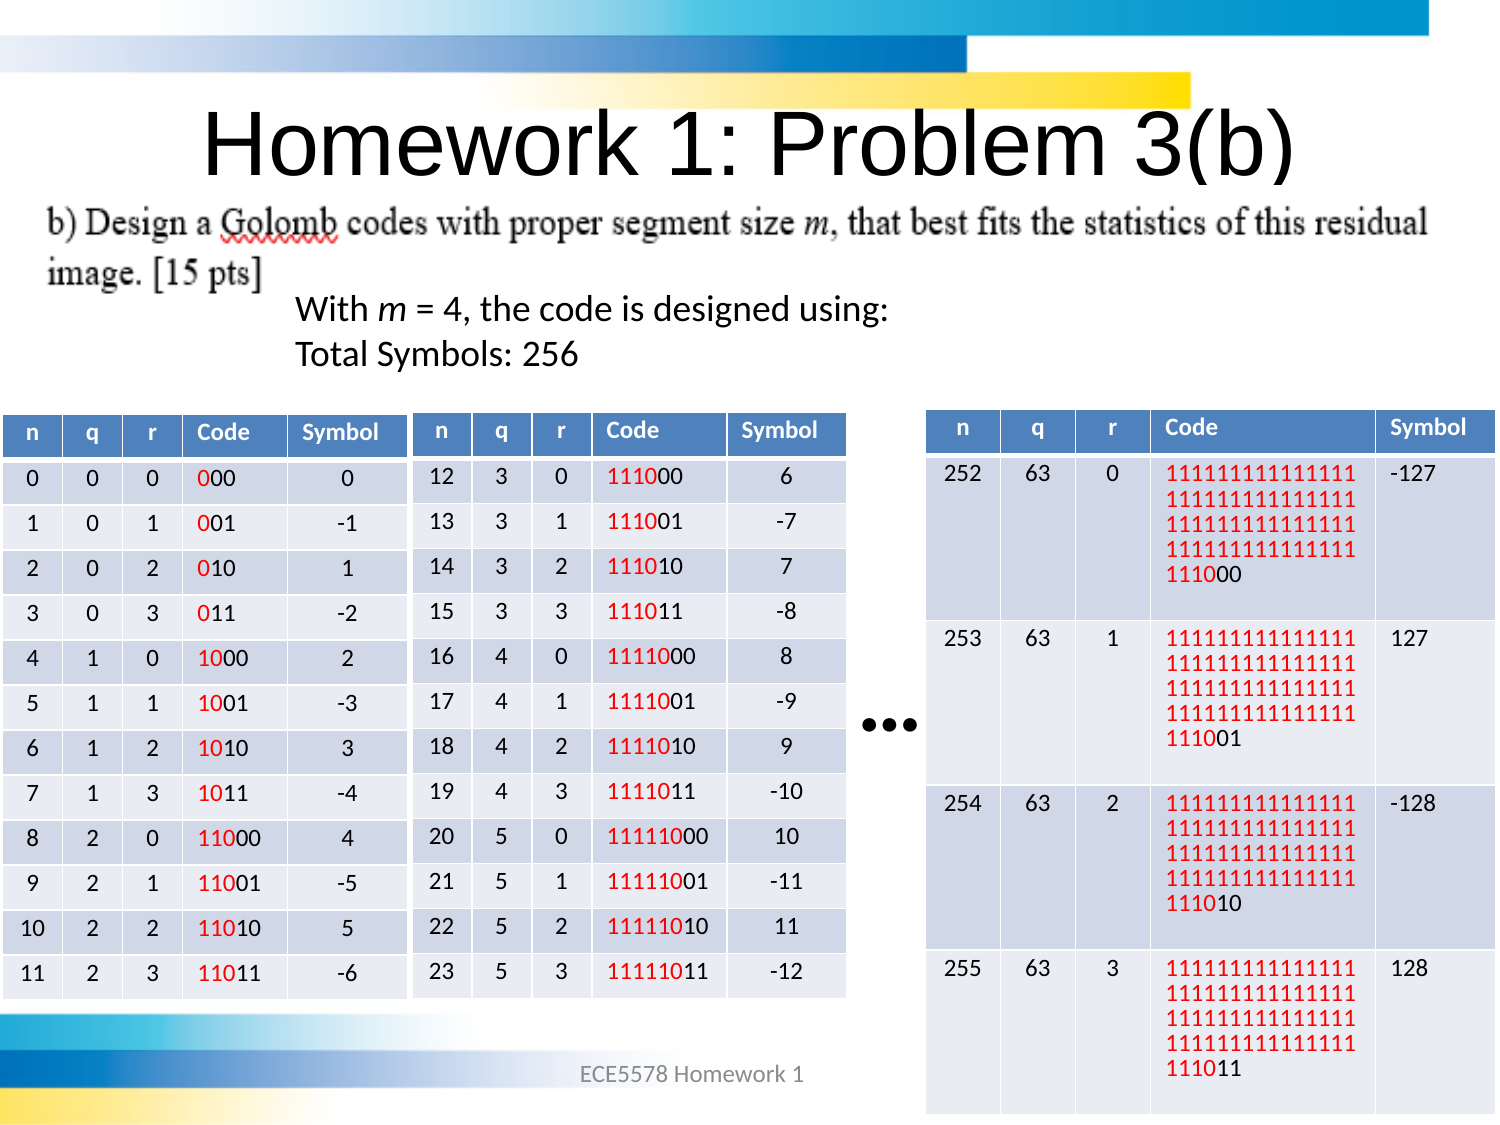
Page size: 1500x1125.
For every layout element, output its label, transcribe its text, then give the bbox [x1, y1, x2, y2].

table_cell 5 [3, 686, 62, 729]
table_cell 3 [473, 594, 531, 638]
table_cell 63 [1001, 621, 1075, 784]
table_cell 1 [1076, 621, 1150, 784]
table_cell 0 [3, 463, 62, 504]
table_cell 2 [63, 821, 122, 864]
table_cell 10 [3, 911, 62, 954]
table_cell 0 [288, 463, 407, 504]
table_cell 1000 [183, 641, 287, 684]
footer ECE5578 Homework 1 [432, 1042, 925, 1103]
table_cell 11000 [183, 821, 287, 864]
table_cell 1 [63, 686, 122, 729]
table_cell 2 [288, 641, 407, 684]
table_header q [1001, 410, 1075, 453]
table_cell 15 [413, 594, 471, 638]
table_cell -11 [728, 864, 846, 908]
table_cell 3 [123, 596, 182, 639]
table_cell 5 [288, 911, 407, 954]
table_cell 1 [63, 641, 122, 684]
table_cell 111111111111111111111111111111111111111111111111111111111111111001 [1151, 621, 1375, 784]
table_header Symbol [1376, 410, 1495, 453]
table_cell 3 [123, 776, 182, 819]
table_cell 5 [473, 864, 531, 908]
table_cell 3 [473, 504, 531, 548]
table_cell 1 [533, 864, 591, 908]
table_cell 5 [473, 954, 531, 998]
table_cell 63 [1001, 458, 1075, 620]
table_cell 3 [533, 774, 591, 818]
table_cell 20 [413, 819, 471, 863]
table_cell 1 [288, 551, 407, 594]
table_cell 3 [1076, 951, 1150, 1114]
table_header r [533, 413, 591, 456]
text_box … [842, 632, 938, 758]
table_cell 7 [728, 549, 846, 593]
table_cell 8 [728, 639, 842, 683]
table_cell 3 [473, 461, 531, 503]
table_cell 1 [63, 776, 122, 819]
table_cell 1 [123, 686, 182, 729]
table_cell 4 [473, 684, 531, 728]
table_cell 13 [413, 504, 471, 548]
table_cell 11111000 [593, 819, 726, 863]
table_cell 11011 [183, 956, 287, 999]
table_cell 2 [533, 909, 591, 953]
table_cell 19 [413, 774, 471, 818]
table_header q [473, 413, 531, 456]
table_cell -10 [728, 774, 846, 818]
table_cell 63 [1001, 786, 1075, 949]
table_cell 111001 [593, 504, 726, 548]
table_cell 4 [473, 729, 531, 773]
table_cell -9 [728, 684, 842, 728]
table_cell 2 [63, 911, 122, 954]
table_cell -1 [288, 506, 407, 549]
table_cell 0 [63, 551, 122, 594]
table_cell -8 [728, 594, 846, 638]
table_cell 7 [3, 776, 62, 819]
table_cell 3 [533, 594, 591, 638]
table_cell 11 [3, 956, 62, 999]
table_cell 11 [728, 909, 846, 953]
table_cell 1001 [183, 686, 287, 729]
table_cell -6 [288, 956, 407, 999]
table_cell 111111111111111111111111111111111111111111111111111111111111111010 [1151, 786, 1375, 949]
table_header r [1076, 410, 1150, 453]
table_cell 4 [288, 821, 407, 864]
table_cell 111111111111111111111111111111111111111111111111111111111111111000 [1151, 458, 1375, 620]
table_cell 21 [413, 864, 471, 908]
table_cell 9 [728, 729, 846, 773]
table_cell 111010 [593, 549, 726, 593]
table_cell 11010 [183, 911, 287, 954]
table_header q [63, 415, 122, 457]
table_cell 1011 [183, 776, 287, 819]
table_cell 6 [3, 731, 62, 774]
table_cell 010 [183, 551, 287, 594]
table_cell 3 [123, 956, 182, 999]
table_cell 10 [728, 819, 846, 863]
table_cell 255 [926, 951, 1000, 1114]
table_cell 1111001 [593, 684, 726, 728]
table_cell -128 [1376, 786, 1495, 949]
table_cell 11111001 [593, 864, 726, 908]
table_cell 1111010 [593, 729, 726, 773]
table_cell 0 [63, 463, 122, 504]
table_cell 2 [1076, 786, 1150, 949]
table_cell 000 [183, 463, 287, 504]
table_cell -5 [288, 866, 407, 909]
table_cell 1 [123, 506, 182, 549]
table_cell 2 [3, 551, 62, 594]
table_header Code [1151, 410, 1375, 453]
table_cell 4 [473, 639, 531, 683]
table_cell 0 [63, 506, 122, 549]
table_cell 2 [533, 549, 591, 593]
table_cell 1111011 [593, 774, 726, 818]
table_cell 0 [533, 639, 591, 683]
table_cell 0 [63, 596, 122, 639]
table_cell 2 [123, 731, 182, 774]
table_cell 2 [123, 911, 182, 954]
table_cell 254 [926, 786, 1000, 949]
table_cell 0 [123, 463, 182, 504]
table_cell 5 [473, 909, 531, 953]
table_cell 6 [728, 461, 846, 503]
table_header Code [593, 413, 726, 456]
table_cell 1010 [183, 731, 287, 774]
table_cell -127 [1376, 458, 1495, 620]
table_cell -4 [288, 776, 407, 819]
table_cell 128 [1376, 951, 1495, 1114]
table_header n [413, 413, 471, 456]
table_cell 111011 [593, 594, 726, 638]
table_header r [123, 415, 182, 457]
title Homework 1: Problem 3(b) [75, 45, 1425, 184]
picture [0, 0, 1500, 1125]
table_cell 22 [413, 909, 471, 953]
table_cell 23 [413, 954, 471, 998]
table_header n [926, 410, 1000, 453]
table_cell 2 [63, 866, 122, 909]
table_cell 0 [123, 821, 182, 864]
table_cell 12 [413, 461, 471, 503]
table_cell -2 [288, 596, 407, 639]
table_cell -7 [728, 504, 846, 548]
table_cell -12 [728, 954, 846, 998]
table_cell 4 [473, 774, 531, 818]
table_cell 16 [413, 639, 471, 683]
table_cell 0 [533, 819, 591, 863]
table_cell 1 [63, 731, 122, 774]
table_cell 0 [1076, 458, 1150, 620]
table_cell 0 [533, 461, 591, 503]
table_cell 18 [413, 729, 471, 773]
table_cell 4 [3, 641, 62, 684]
table_cell 2 [123, 551, 182, 594]
table_cell 3 [288, 731, 407, 774]
table_cell 3 [533, 954, 591, 998]
table_cell 3 [3, 596, 62, 639]
table_cell 9 [3, 866, 62, 909]
table_cell 011 [183, 596, 287, 639]
table_cell 111000 [593, 461, 726, 503]
table_cell 111111111111111111111111111111111111111111111111111111111111111011 [1151, 951, 1375, 1114]
table_cell 11001 [183, 866, 287, 909]
table_cell 5 [473, 819, 531, 863]
table_cell 8 [3, 821, 62, 864]
table_cell 1 [3, 506, 62, 549]
table_cell 1111000 [593, 639, 726, 683]
table_cell 0 [123, 641, 182, 684]
table_header Symbol [728, 413, 846, 456]
table_header Code [183, 415, 287, 457]
table_cell -3 [288, 686, 407, 729]
table_cell 252 [926, 458, 1000, 620]
table_cell 2 [533, 729, 591, 773]
table_cell 11111011 [593, 954, 726, 998]
table_cell 11111010 [593, 909, 726, 953]
table_cell 1 [533, 684, 591, 728]
table_cell 3 [473, 549, 531, 593]
table_cell 253 [926, 621, 1000, 784]
table_header n [3, 415, 62, 457]
table_cell 127 [1376, 621, 1495, 784]
table_cell 001 [183, 506, 287, 549]
table_cell 63 [1001, 951, 1075, 1114]
table_cell 2 [63, 956, 122, 999]
table_cell 1 [533, 504, 591, 548]
table_cell 14 [413, 549, 471, 593]
table_header Symbol [288, 415, 407, 457]
table_cell 1 [123, 866, 182, 909]
table_cell 17 [413, 684, 471, 728]
